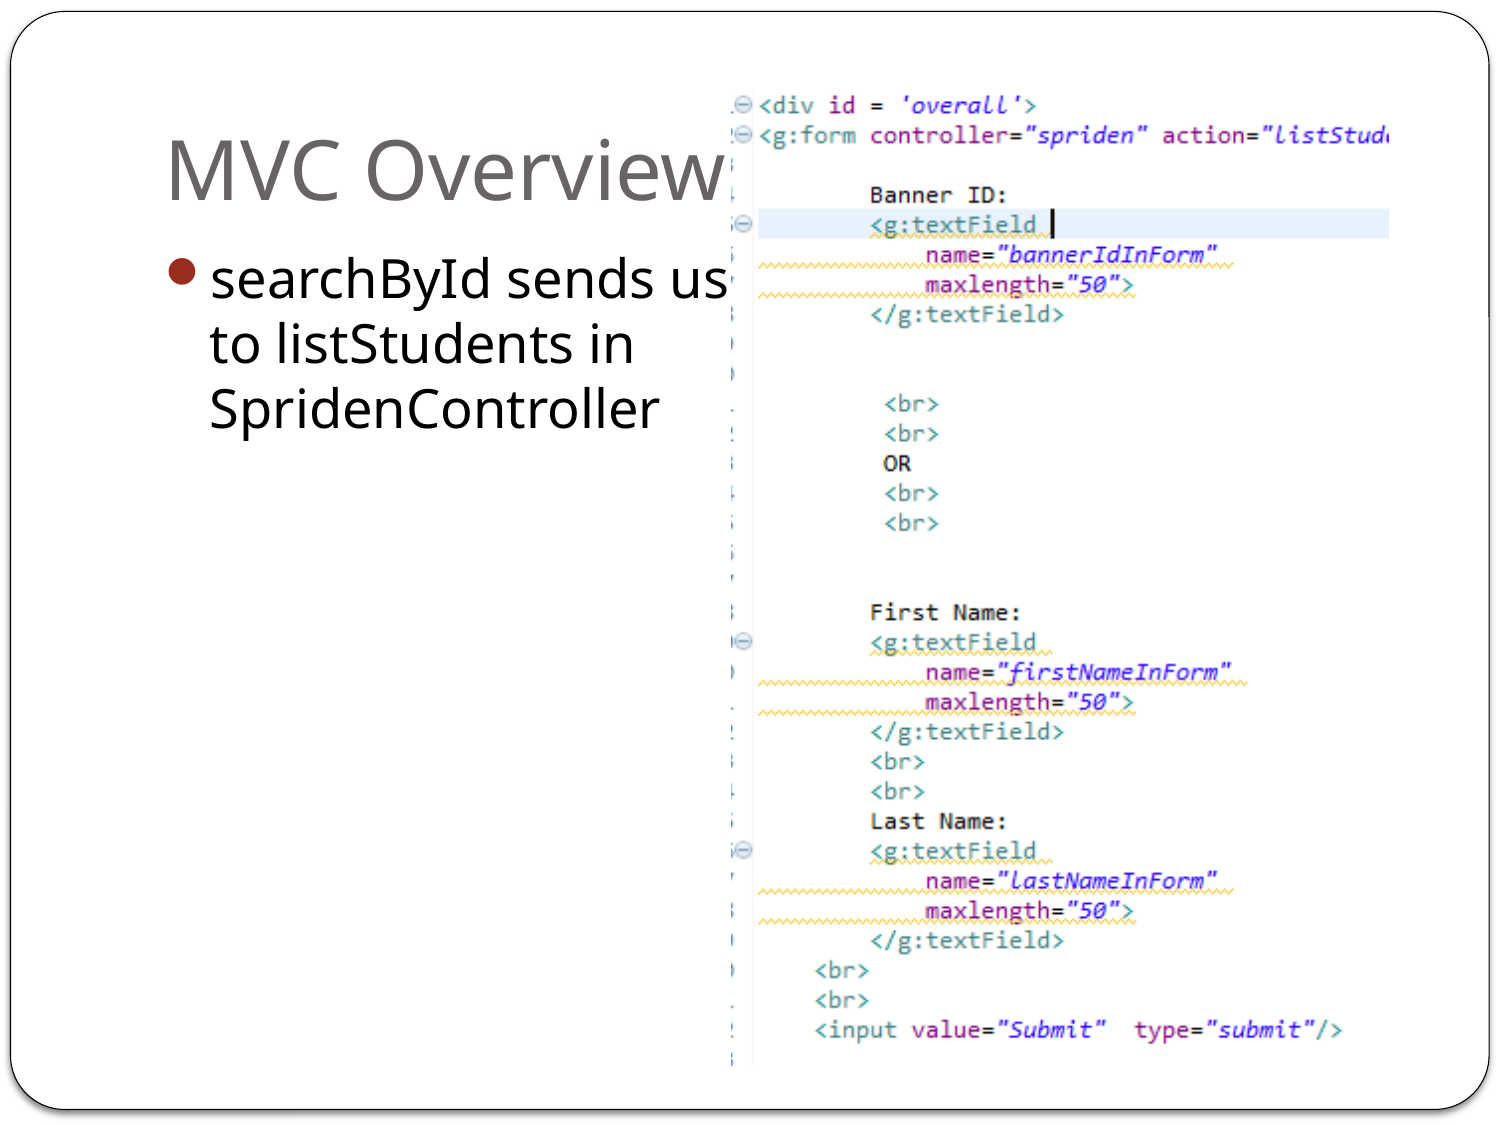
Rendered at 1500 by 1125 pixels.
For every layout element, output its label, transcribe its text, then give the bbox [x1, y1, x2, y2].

list searchById sends us to listStudents in SpridenController [150, 237, 725, 988]
title MVC Overview [150, 45, 1425, 233]
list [730, 90, 1389, 1067]
